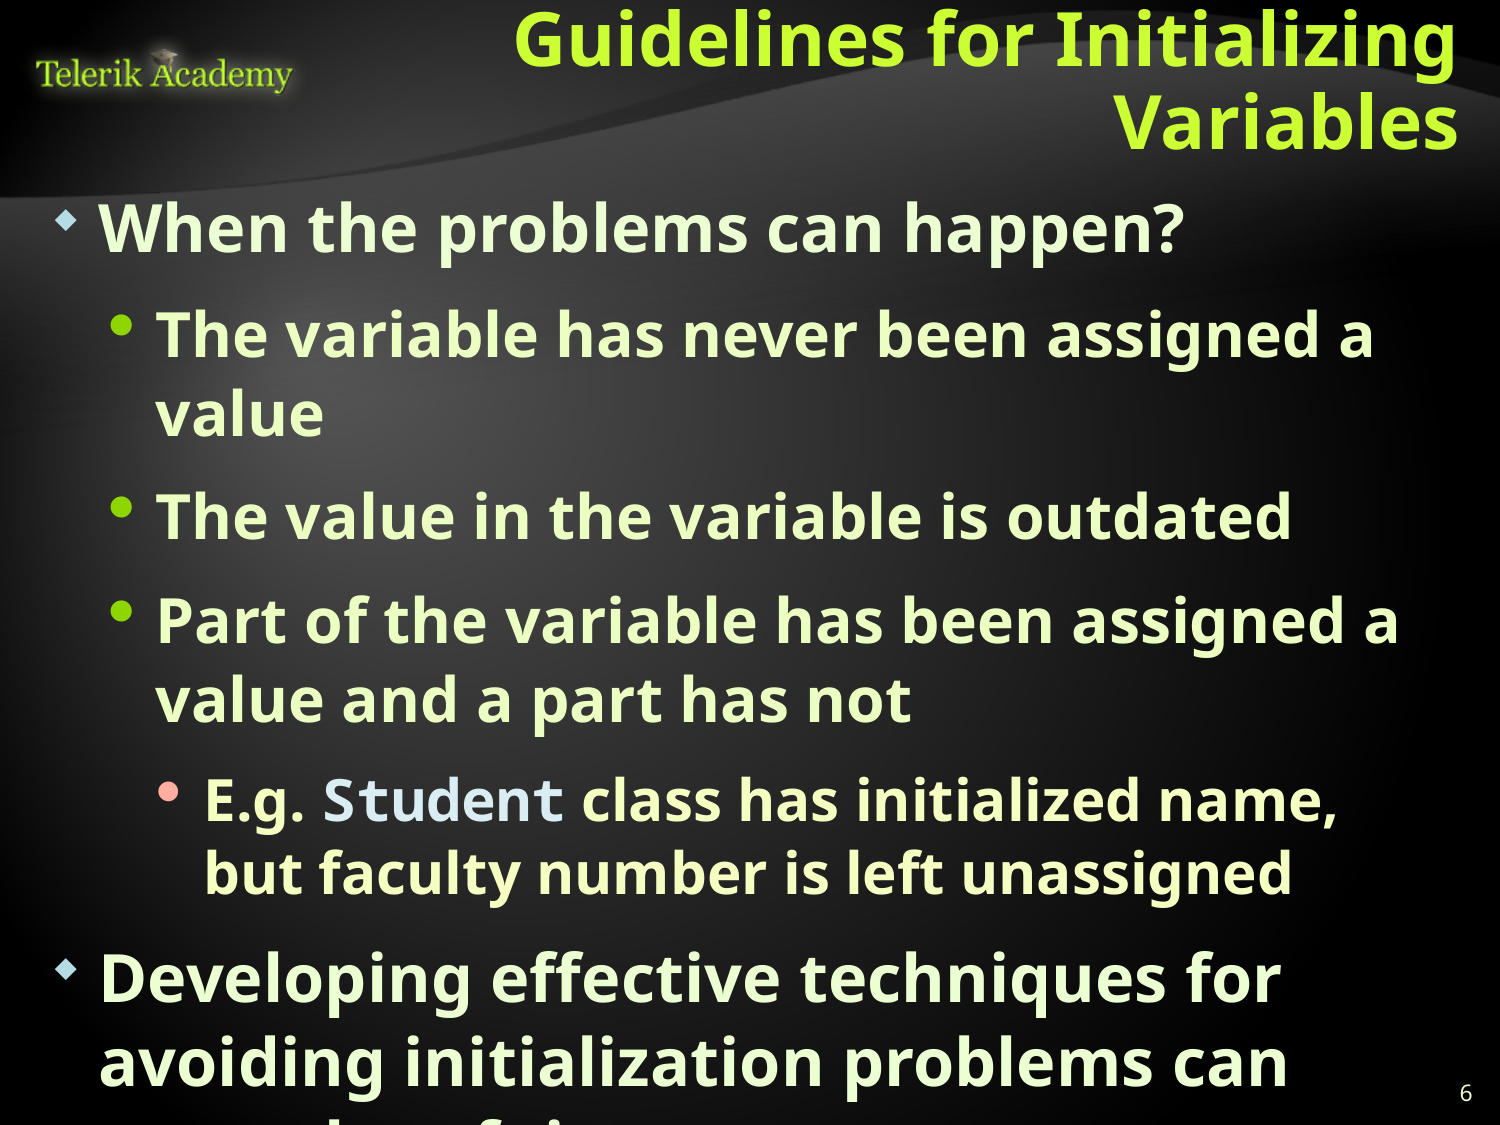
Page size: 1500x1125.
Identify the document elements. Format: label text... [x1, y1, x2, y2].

picture [0, 0, 1500, 1125]
slide_number 6 [1412, 1074, 1488, 1113]
list When the problems can happen? The variable has never been assigned a value The value in the variable is outdated Part of the variable has been assigned a value and a part has not E.g. Student class has initialized name, but faculty number is left unassigned Developing effective techniques for avoiding initialization problems can save a lot of time [37, 174, 1463, 1100]
title Guidelines for Initializing Variables [312, 12, 1475, 150]
